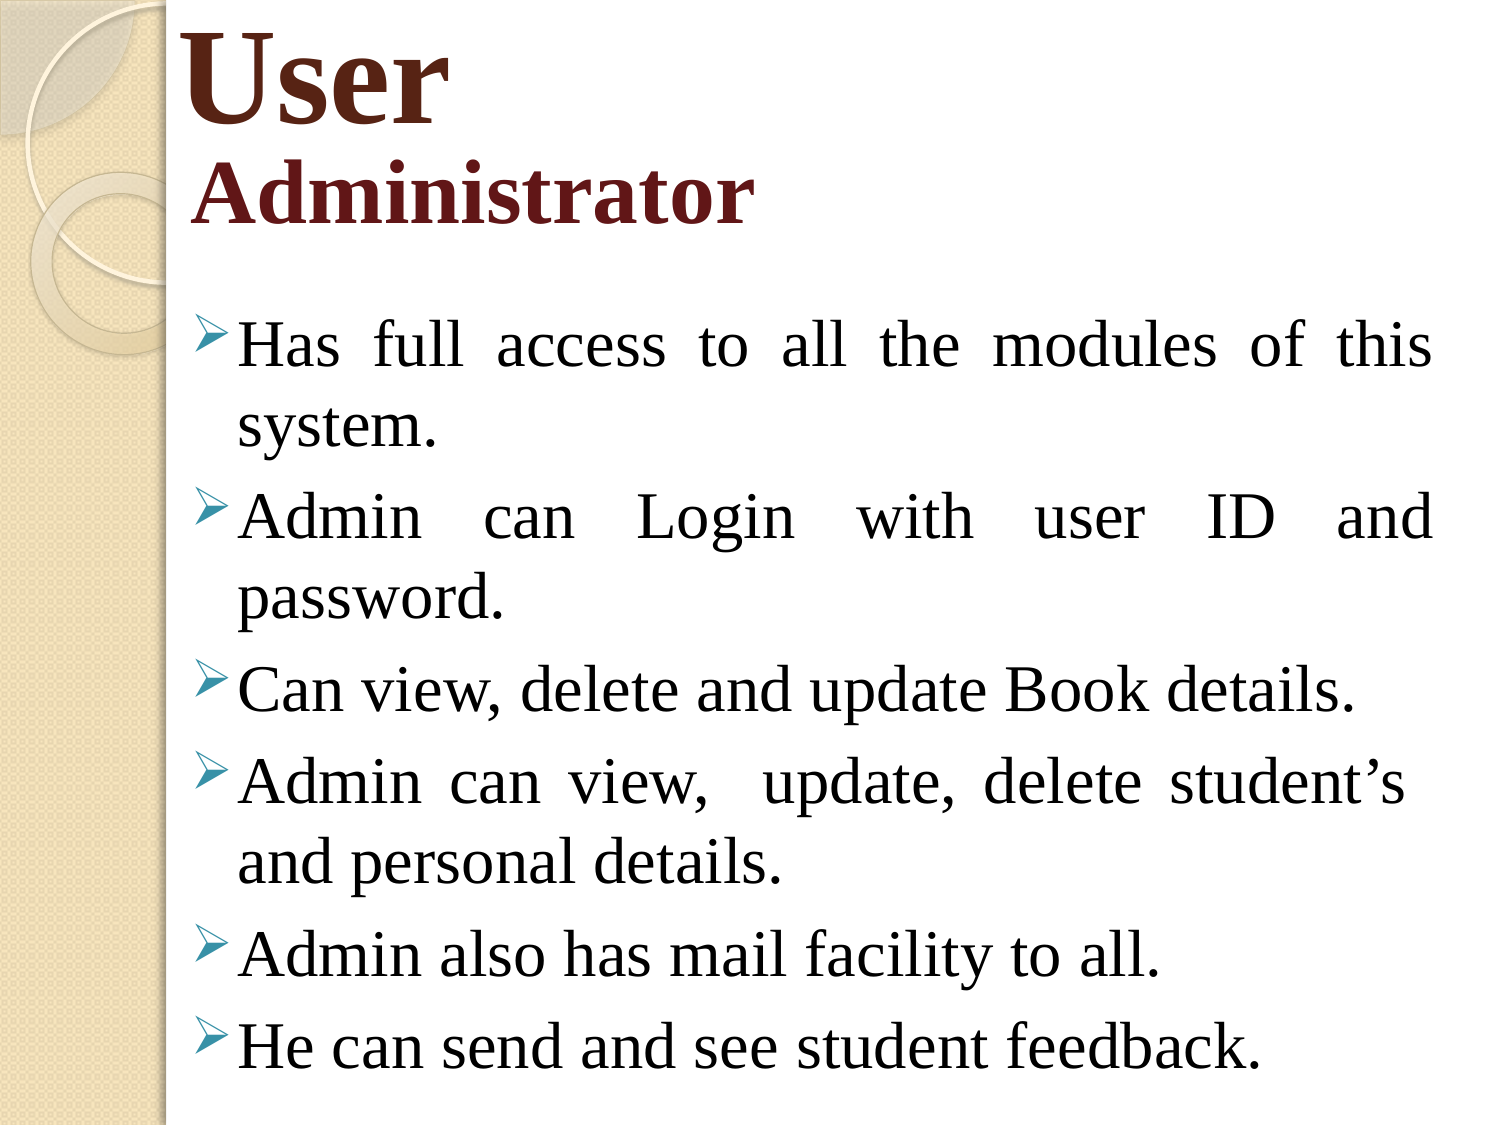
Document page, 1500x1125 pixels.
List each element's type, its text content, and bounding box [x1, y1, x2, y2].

text_box Administrator Has full access to all the modules of this system. Admin can Login with user ID and password. Can view, delete and update Book details. Admin can view, update, delete student’s and personal details. Admin also has mail facility to all. He can send and see student feedback. [162, 124, 1450, 1025]
title User [162, 0, 1393, 124]
